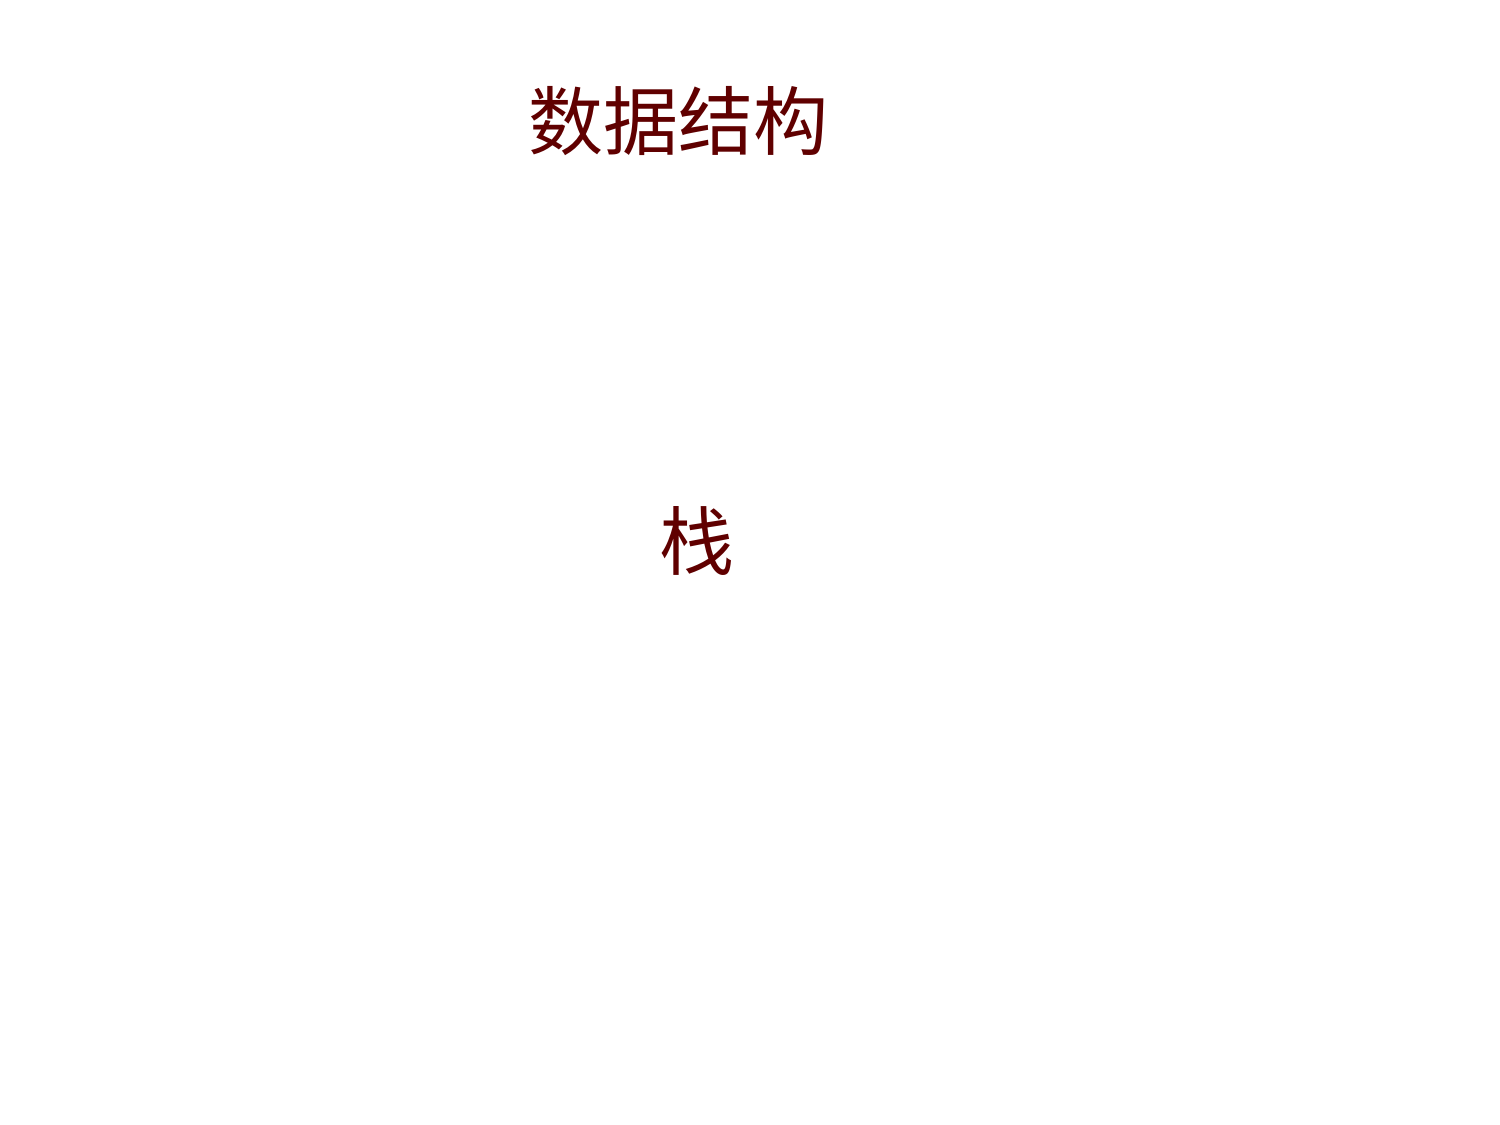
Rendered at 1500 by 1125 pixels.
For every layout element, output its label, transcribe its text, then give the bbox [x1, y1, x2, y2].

title 数据结构 [41, 42, 1317, 197]
text_box 栈 [59, 462, 1335, 617]
